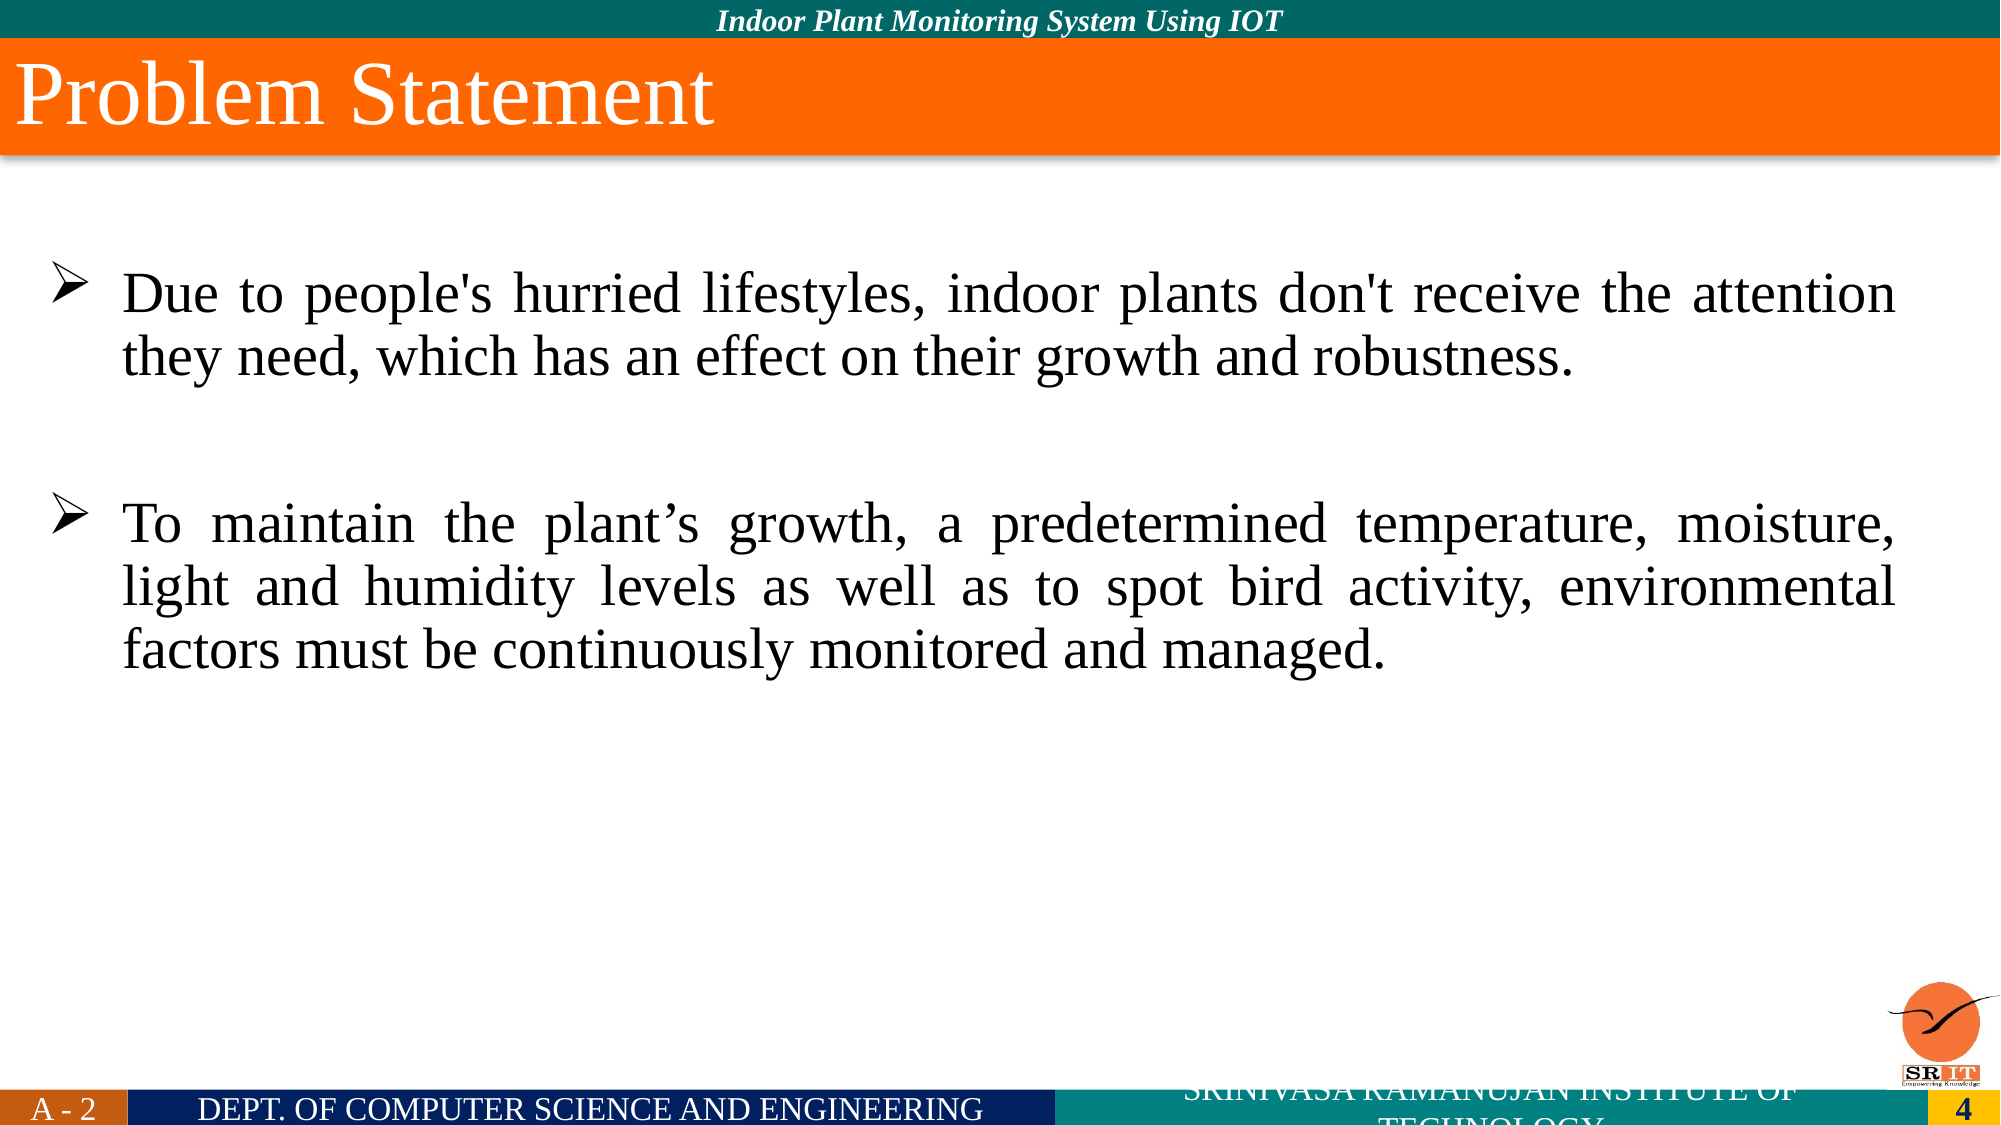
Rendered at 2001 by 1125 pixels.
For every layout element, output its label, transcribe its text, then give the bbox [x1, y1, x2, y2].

title Problem Statement [0, 38, 2000, 156]
picture [1887, 977, 2000, 1090]
list Due to people's hurried lifestyles, indoor plants don't receive the attention they need, which has an effect on their growth and robustness. To maintain the plant’s growth, a predetermined temperature, moisture, light and humidity levels as well as to spot bird activity, environmental factors must be continuously monitored and managed. [32, 254, 1913, 1013]
